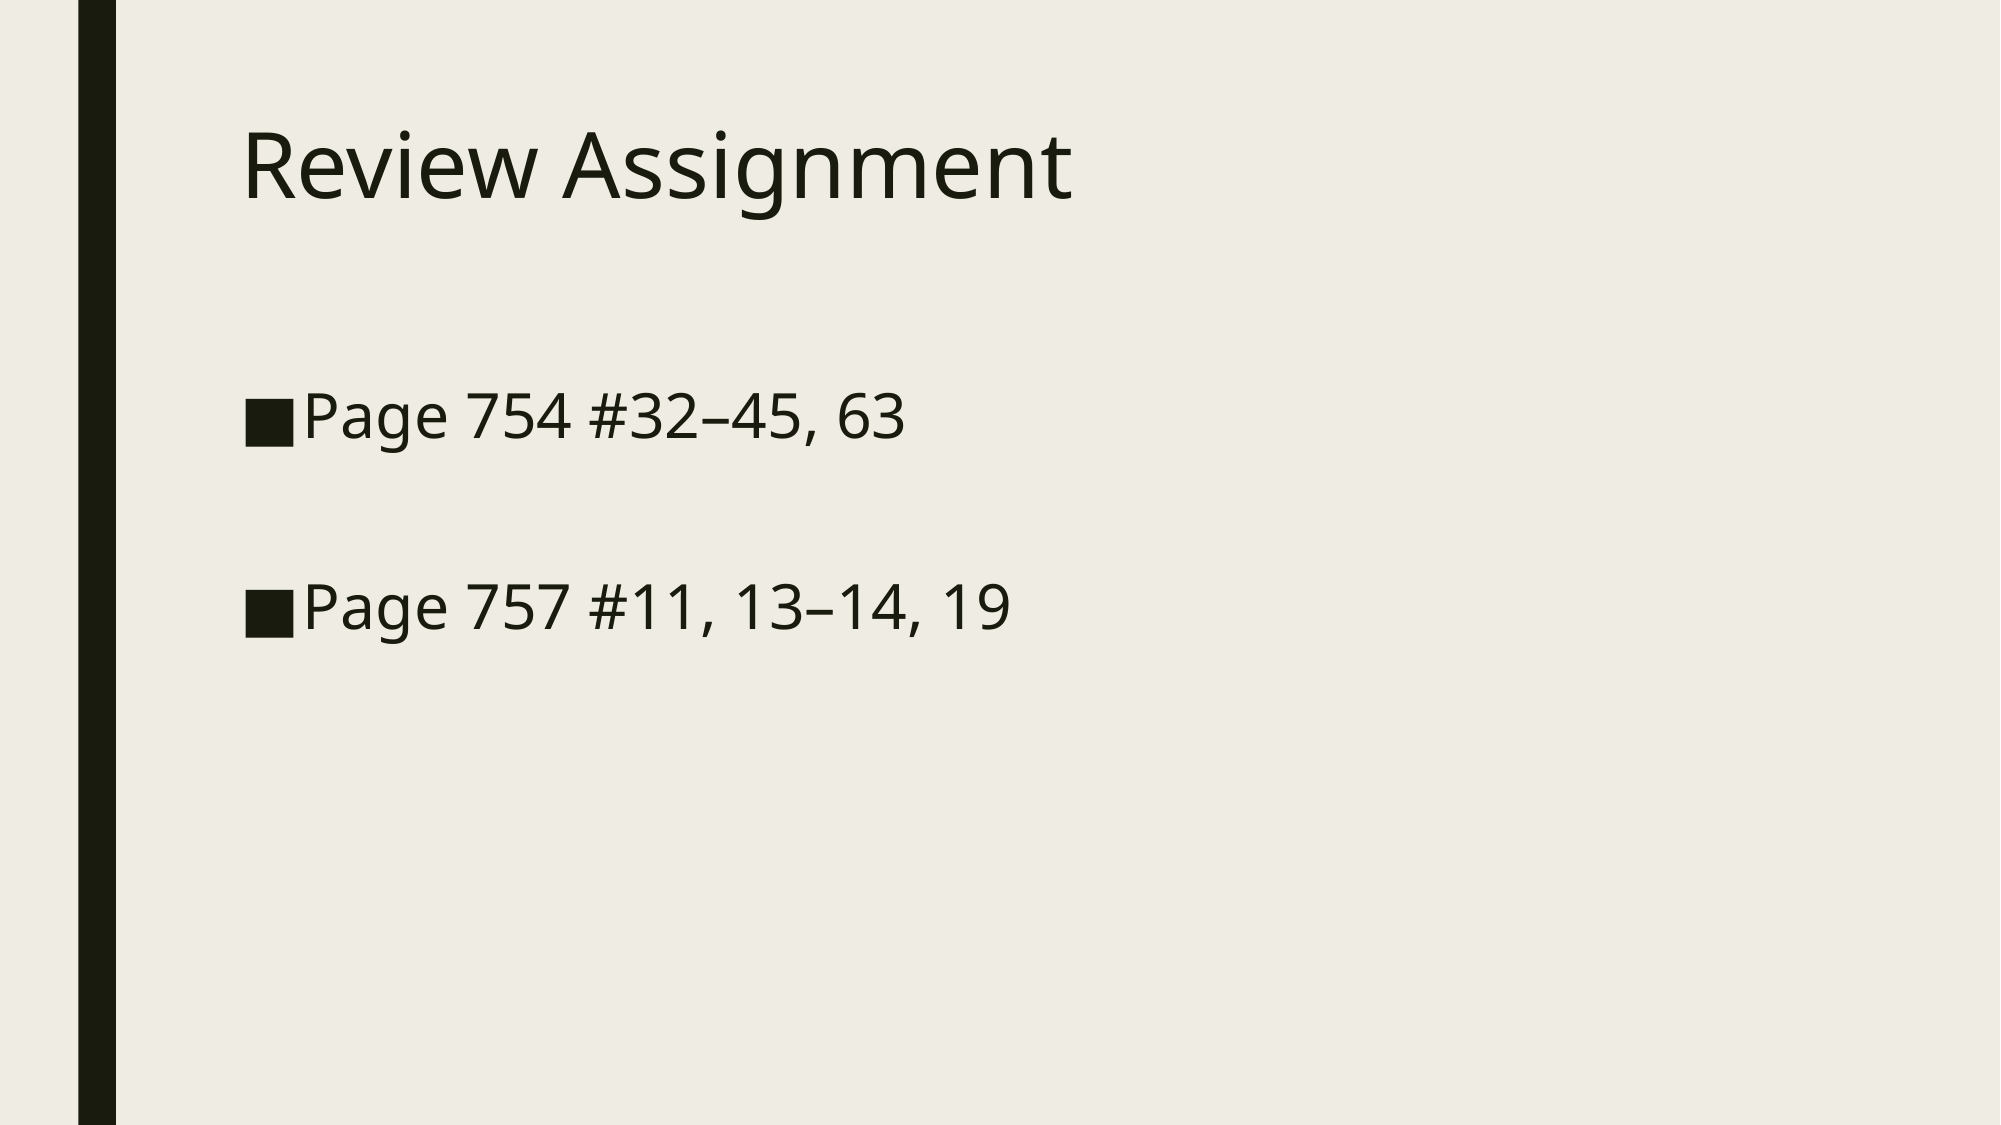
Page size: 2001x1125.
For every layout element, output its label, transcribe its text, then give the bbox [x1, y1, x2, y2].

title Review Assignment [225, 112, 1800, 357]
list Page 754 #32–45, 63 Page 757 #11, 13–14, 19 [225, 375, 1800, 963]
